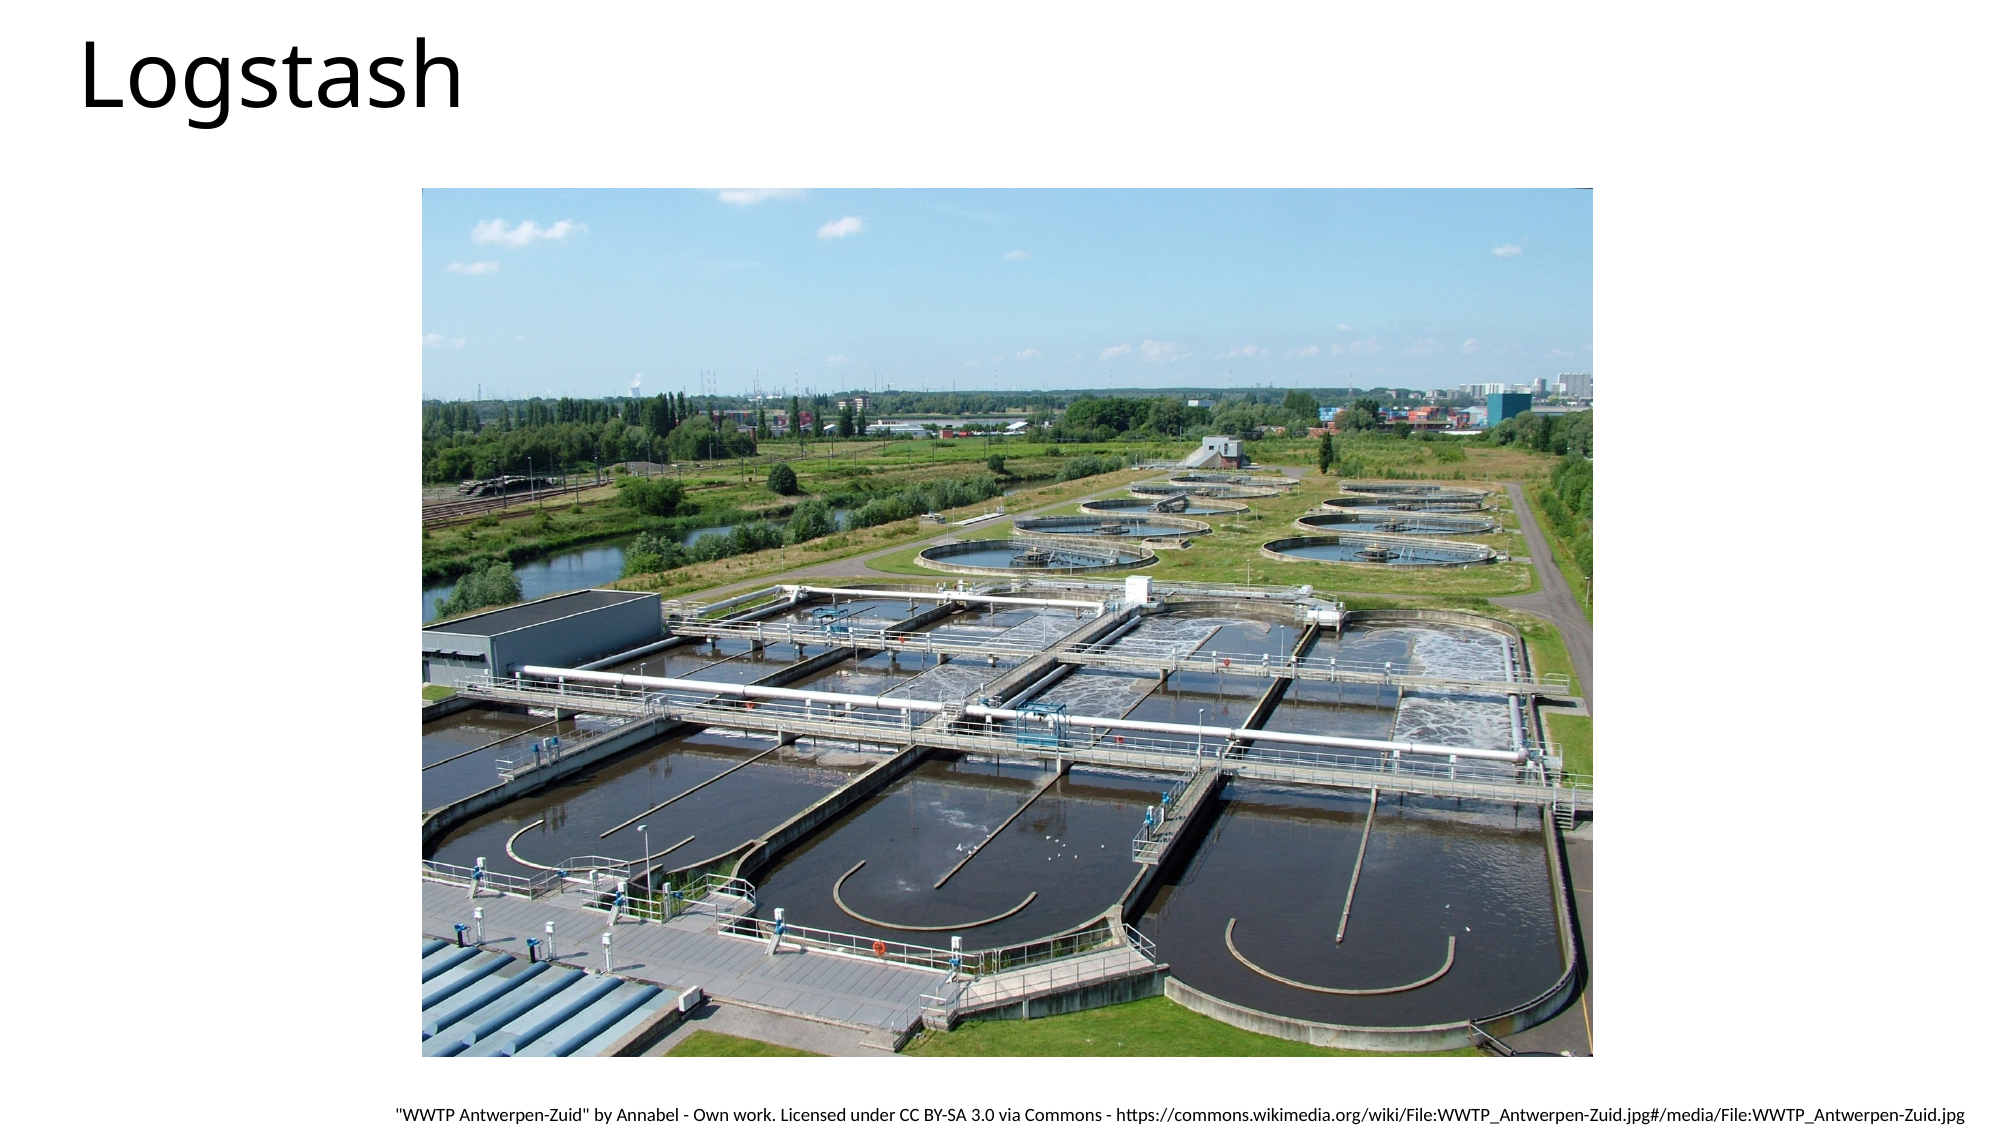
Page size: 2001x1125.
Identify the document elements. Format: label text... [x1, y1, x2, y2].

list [422, 188, 1593, 1058]
text_box "WWTP Antwerpen-Zuid" by Annabel - Own work. Licensed under CC BY-SA 3.0 via Commons - https://commons.wikimedia.org/wiki/File:WWTP_Antwerpen-Zuid.jpg#/media/File:WWTP_Antwerpen-Zuid.jpg [380, 1095, 2000, 1125]
title Logstash [62, 29, 1953, 205]
